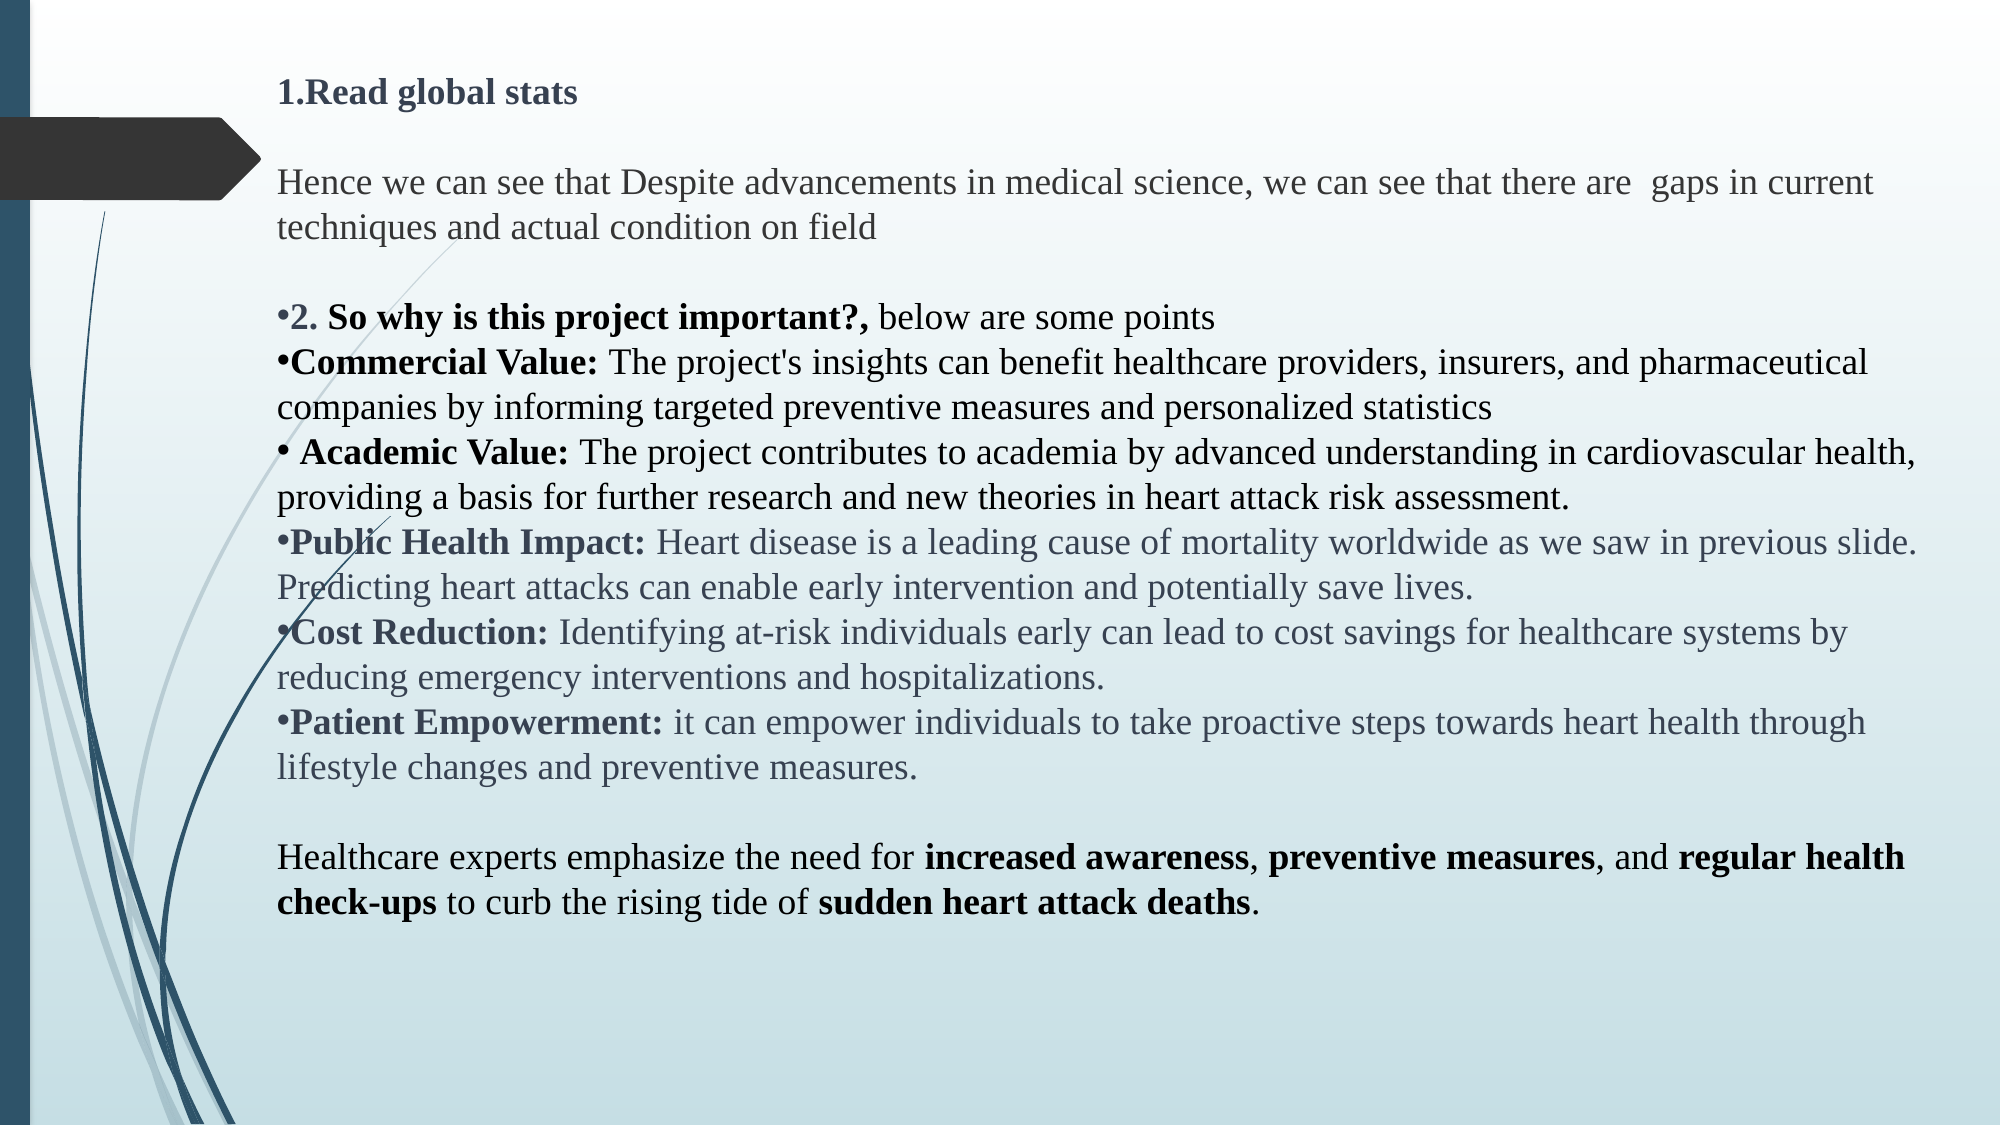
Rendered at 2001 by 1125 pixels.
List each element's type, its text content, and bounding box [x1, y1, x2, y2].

text_box 1.Read global stats Hence we can see that Despite advancements in medical science, we can see that there are gaps in current techniques and actual condition on field 2. So why is this project important?, below are some points Commercial Value: The project's insights can benefit healthcare providers, insurers, and pharmaceutical companies by informing targeted preventive measures and personalized statistics Academic Value: The project contributes to academia by advanced understanding in cardiovascular health, providing a basis for further research and new theories in heart attack risk assessment. Public Health Impact: Heart disease is a leading cause of mortality worldwide as we saw in previous slide. Predicting heart attacks can enable early intervention and potentially save lives. Cost Reduction: Identifying at-risk individuals early can lead to cost savings for healthcare systems by reducing emergency interventions and hospitalizations. Patient Empowerment: it can empower individuals to take proactive steps towards heart health through lifestyle changes and preventive measures. Healthcare experts emphasize the need for increased awareness, preventive measures, and regular health check-ups to curb the rising tide of sudden heart attack deaths. [262, 59, 1966, 975]
